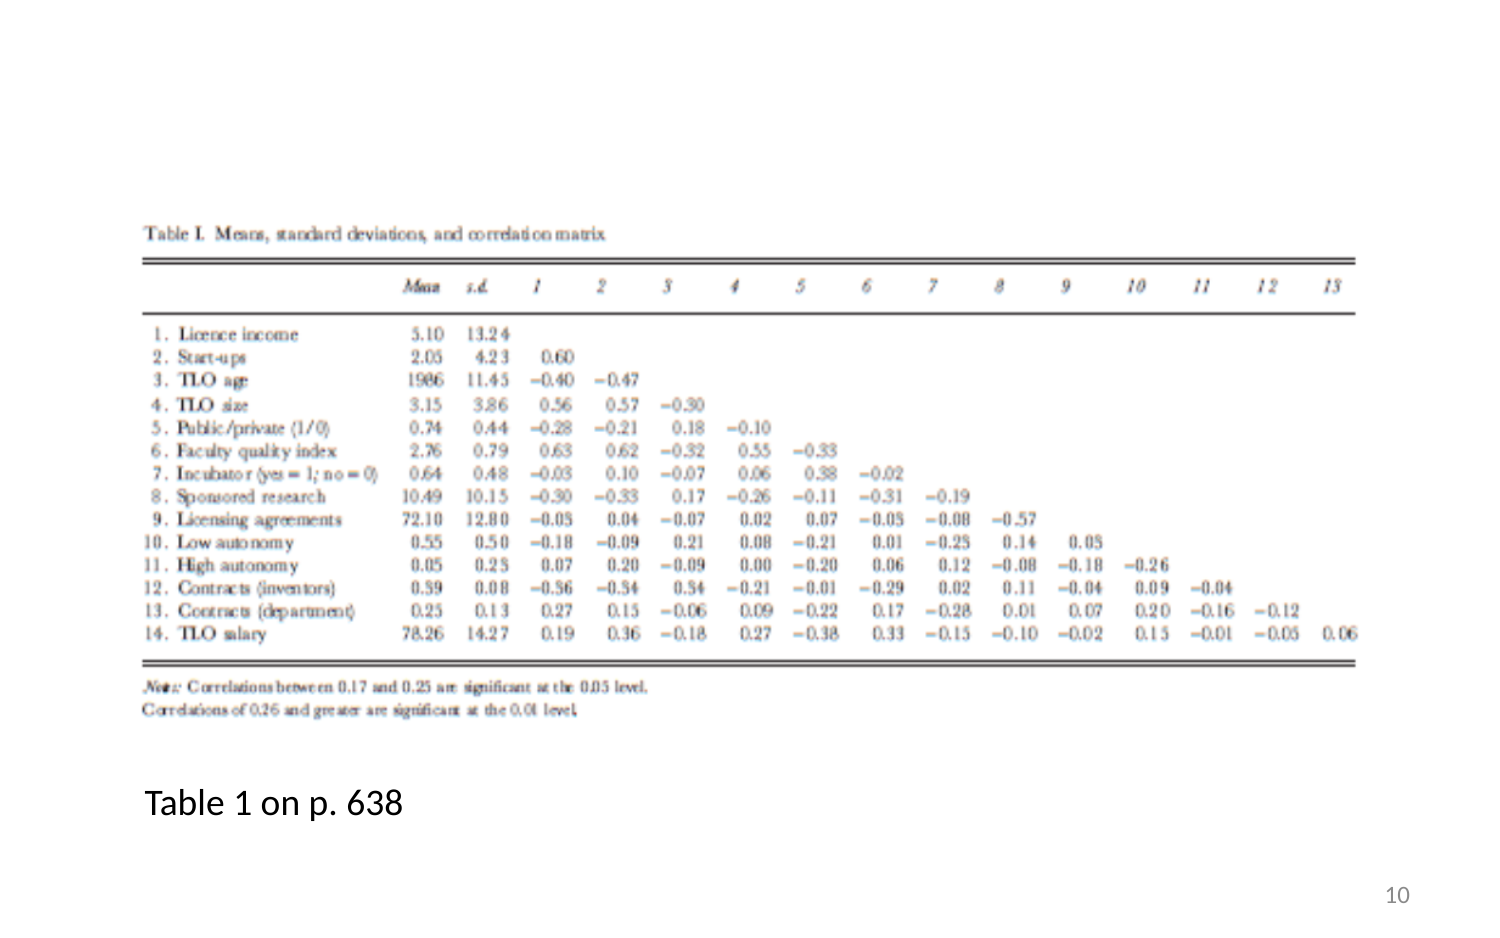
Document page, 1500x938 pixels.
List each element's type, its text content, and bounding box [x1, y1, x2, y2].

picture [129, 0, 1371, 938]
text_box Table 1 on p. 638 [129, 770, 482, 830]
slide_number 10 [1074, 868, 1425, 919]
